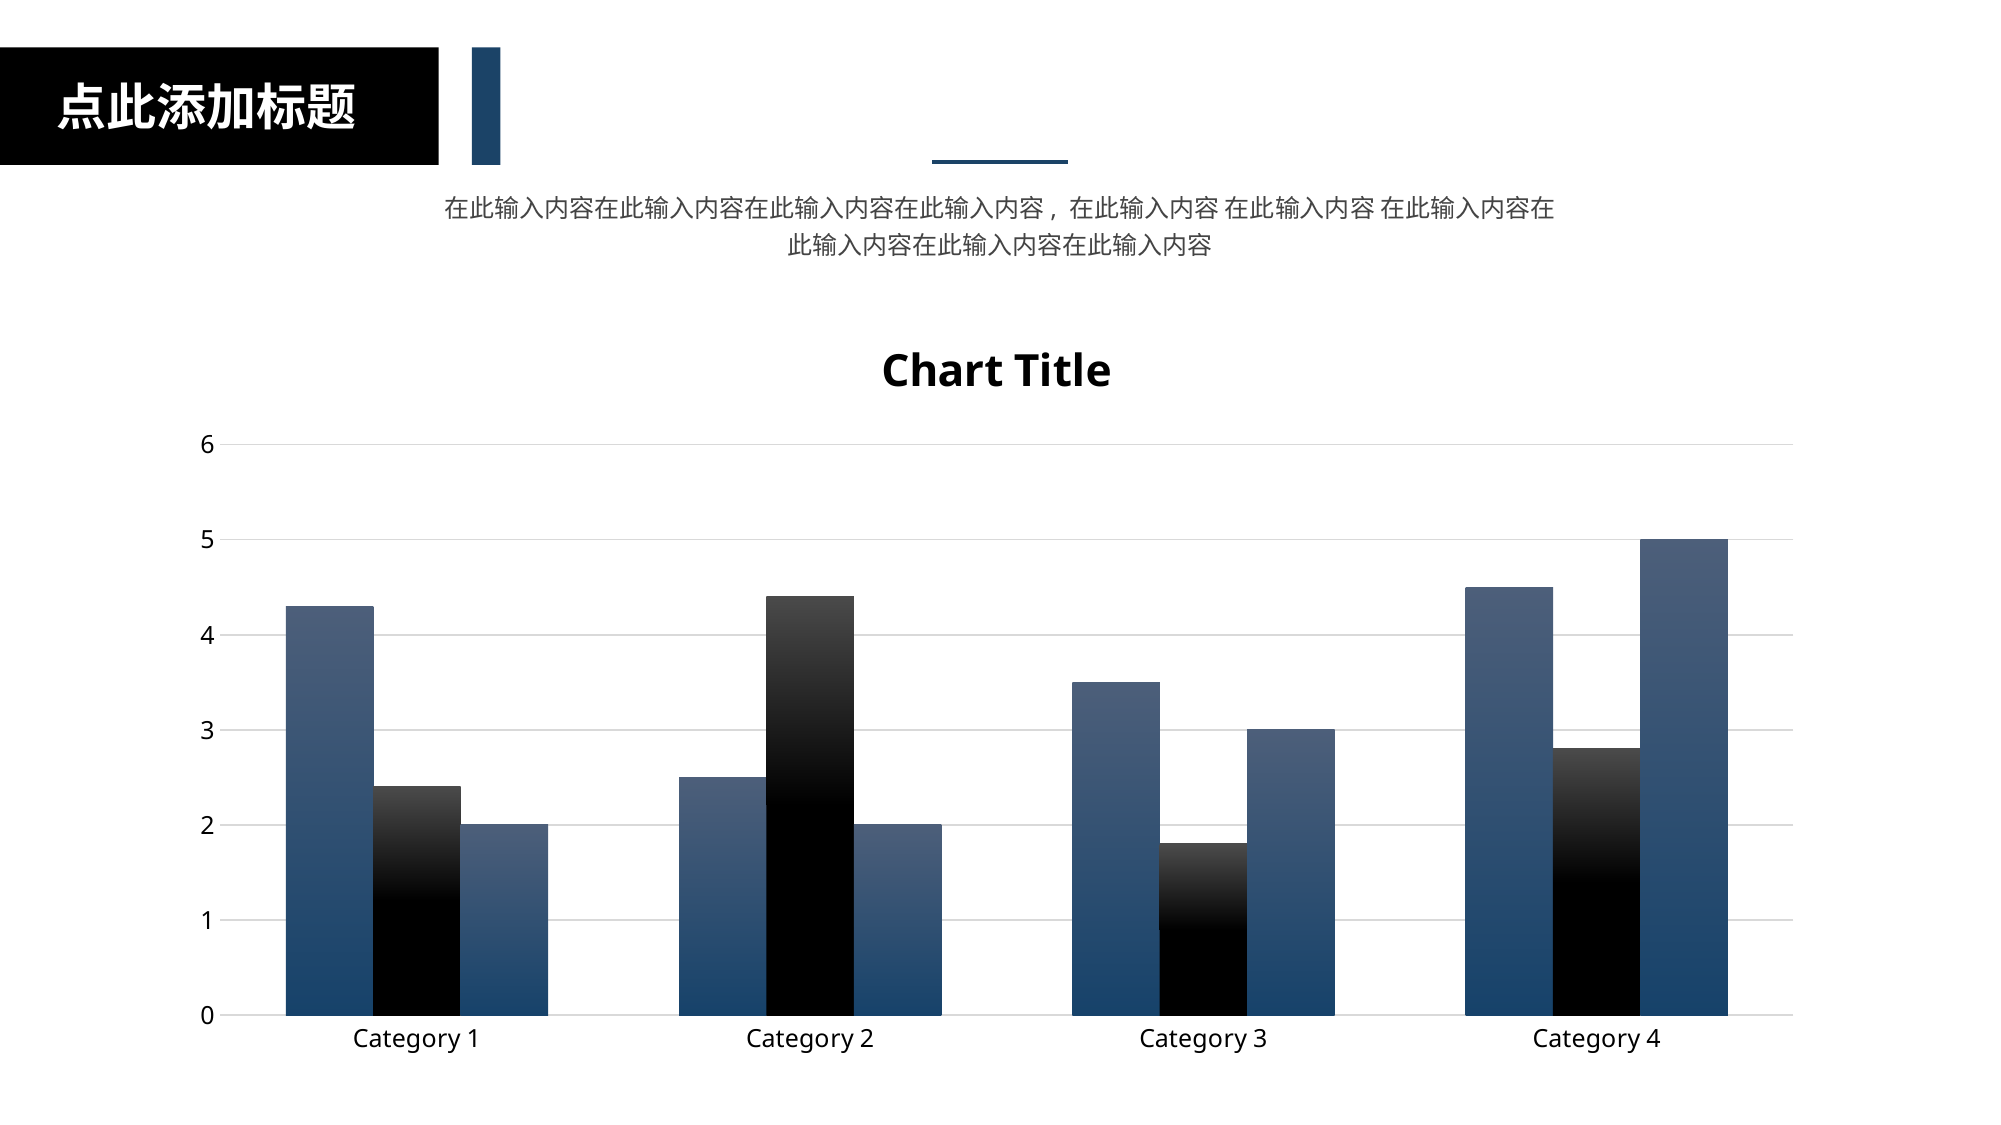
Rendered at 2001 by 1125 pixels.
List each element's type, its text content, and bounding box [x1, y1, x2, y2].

text_box [0, 46, 440, 166]
text_box 在此输入内容在此输入内容在此输入内容在此输入内容, 在此输入内容 在此输入内容 在此输入内容在此输入内容在此输入内容在此输入内容 [433, 184, 1567, 260]
text_box 点此添加标题 [0, 68, 414, 143]
text_box [471, 46, 501, 166]
chart [167, 302, 1827, 1071]
